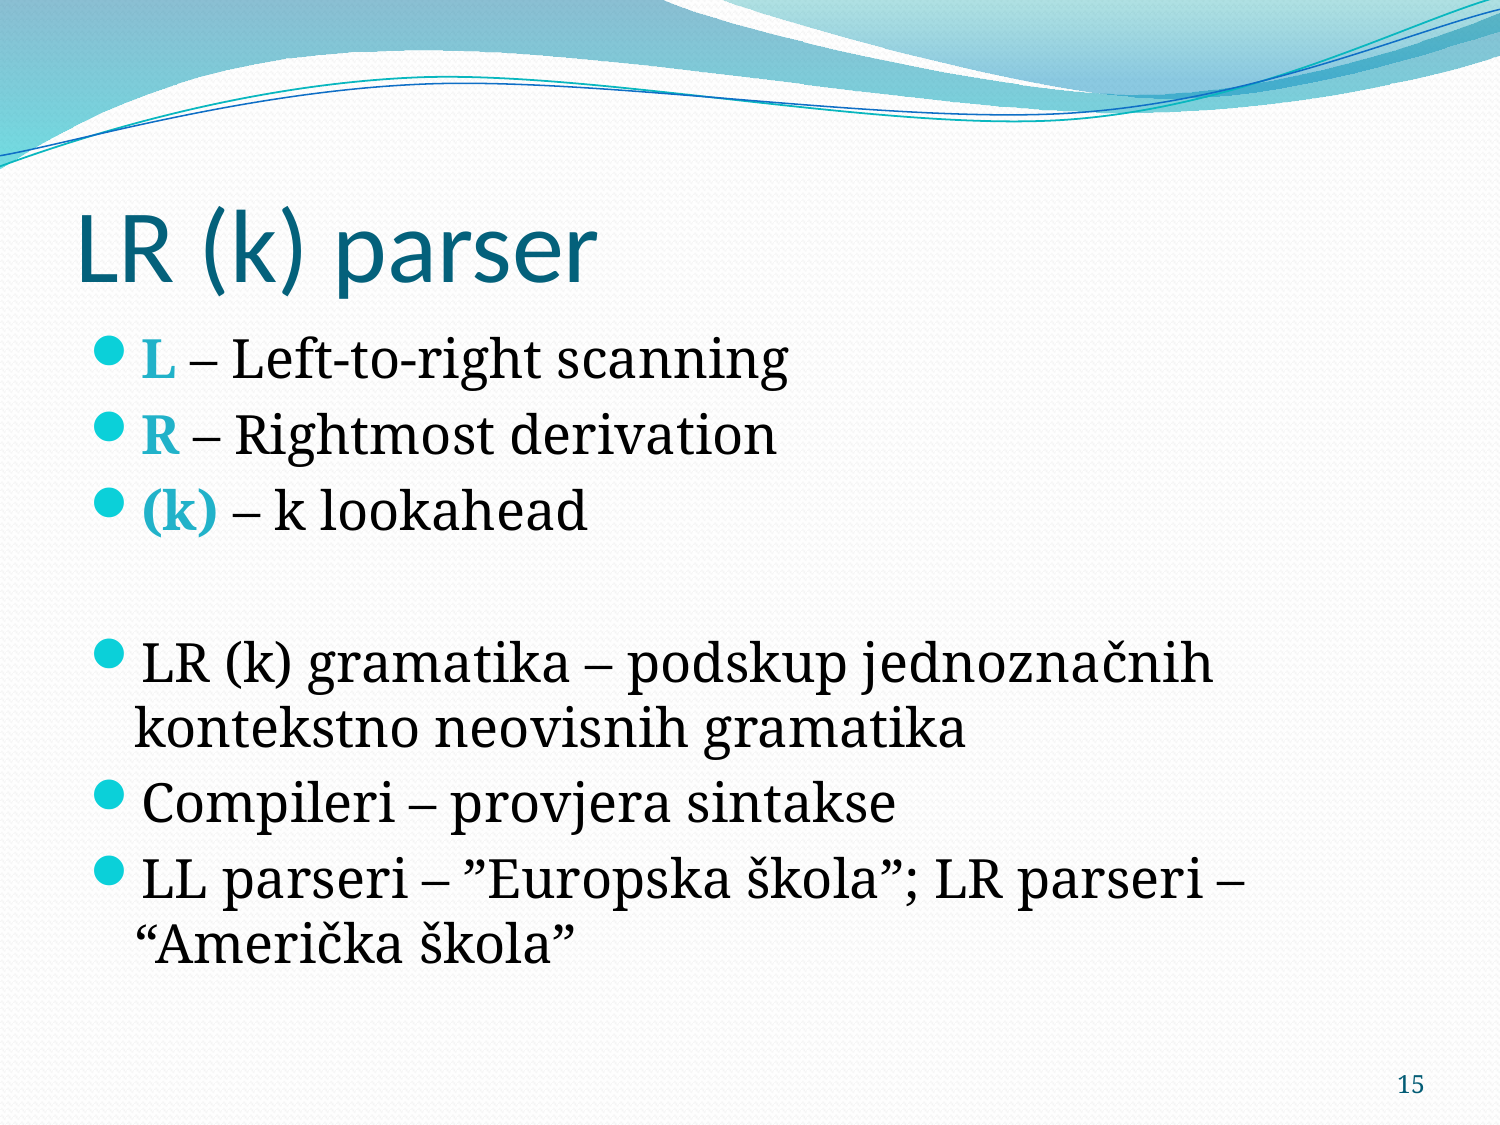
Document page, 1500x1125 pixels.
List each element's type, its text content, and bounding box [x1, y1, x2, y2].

title LR (k) parser [75, 115, 1425, 303]
list L – Left-to-right scanning R – Rightmost derivation (k) – k lookahead LR (k) gramatika – podskup jednoznačnih kontekstno neovisnih gramatika Compileri – provjera sintakse LL parseri – ”Europska škola”; LR parseri – “Američka škola” [75, 317, 1425, 1038]
slide_number 15 [1299, 1042, 1425, 1103]
